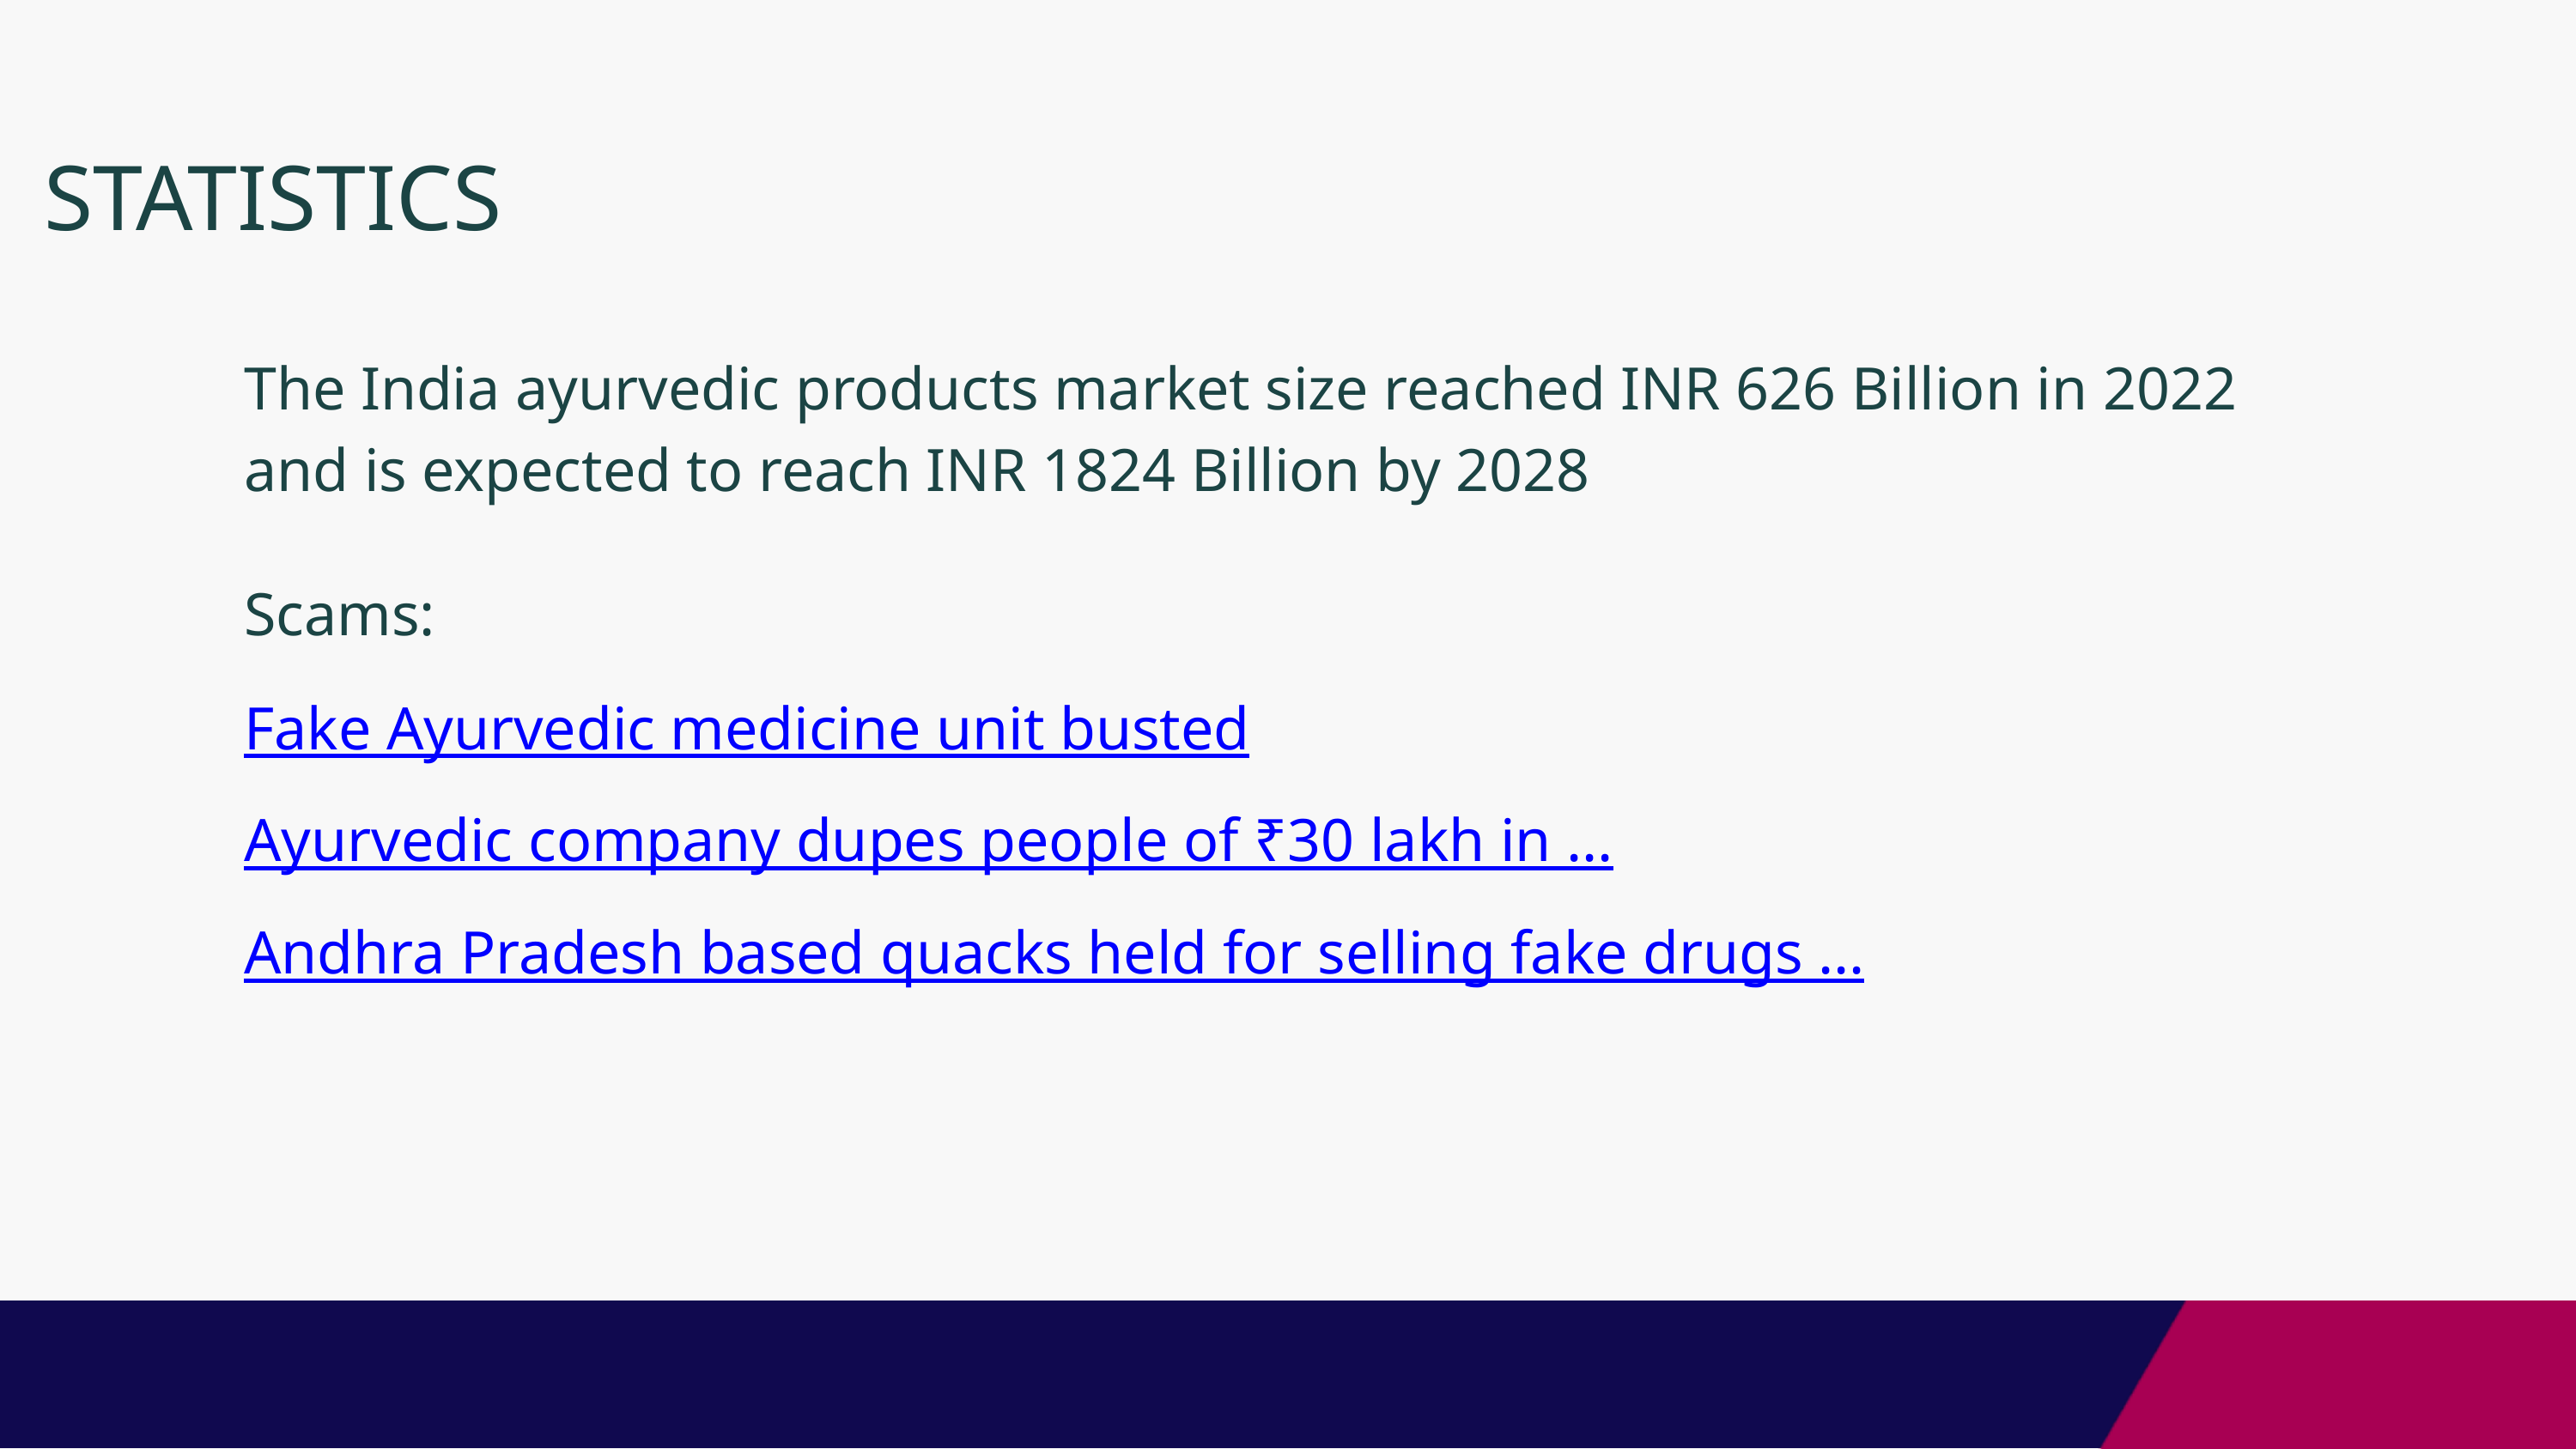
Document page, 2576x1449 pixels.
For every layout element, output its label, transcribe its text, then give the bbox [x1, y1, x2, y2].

picture [1878, 1300, 2576, 1449]
text_box STATISTICS [44, 149, 1392, 249]
text_box The India ayurvedic products market size reached INR 626 Billion in 2022 and is expected to reach INR 1824 Billion by 2028 Scams: Fake Ayurvedic medicine unit busted Ayurvedic company dupes people of ₹30 lakh in ... Andhra Pradesh based quacks held for selling fake drugs ... [244, 339, 2332, 1159]
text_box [0, 1300, 1877, 1449]
